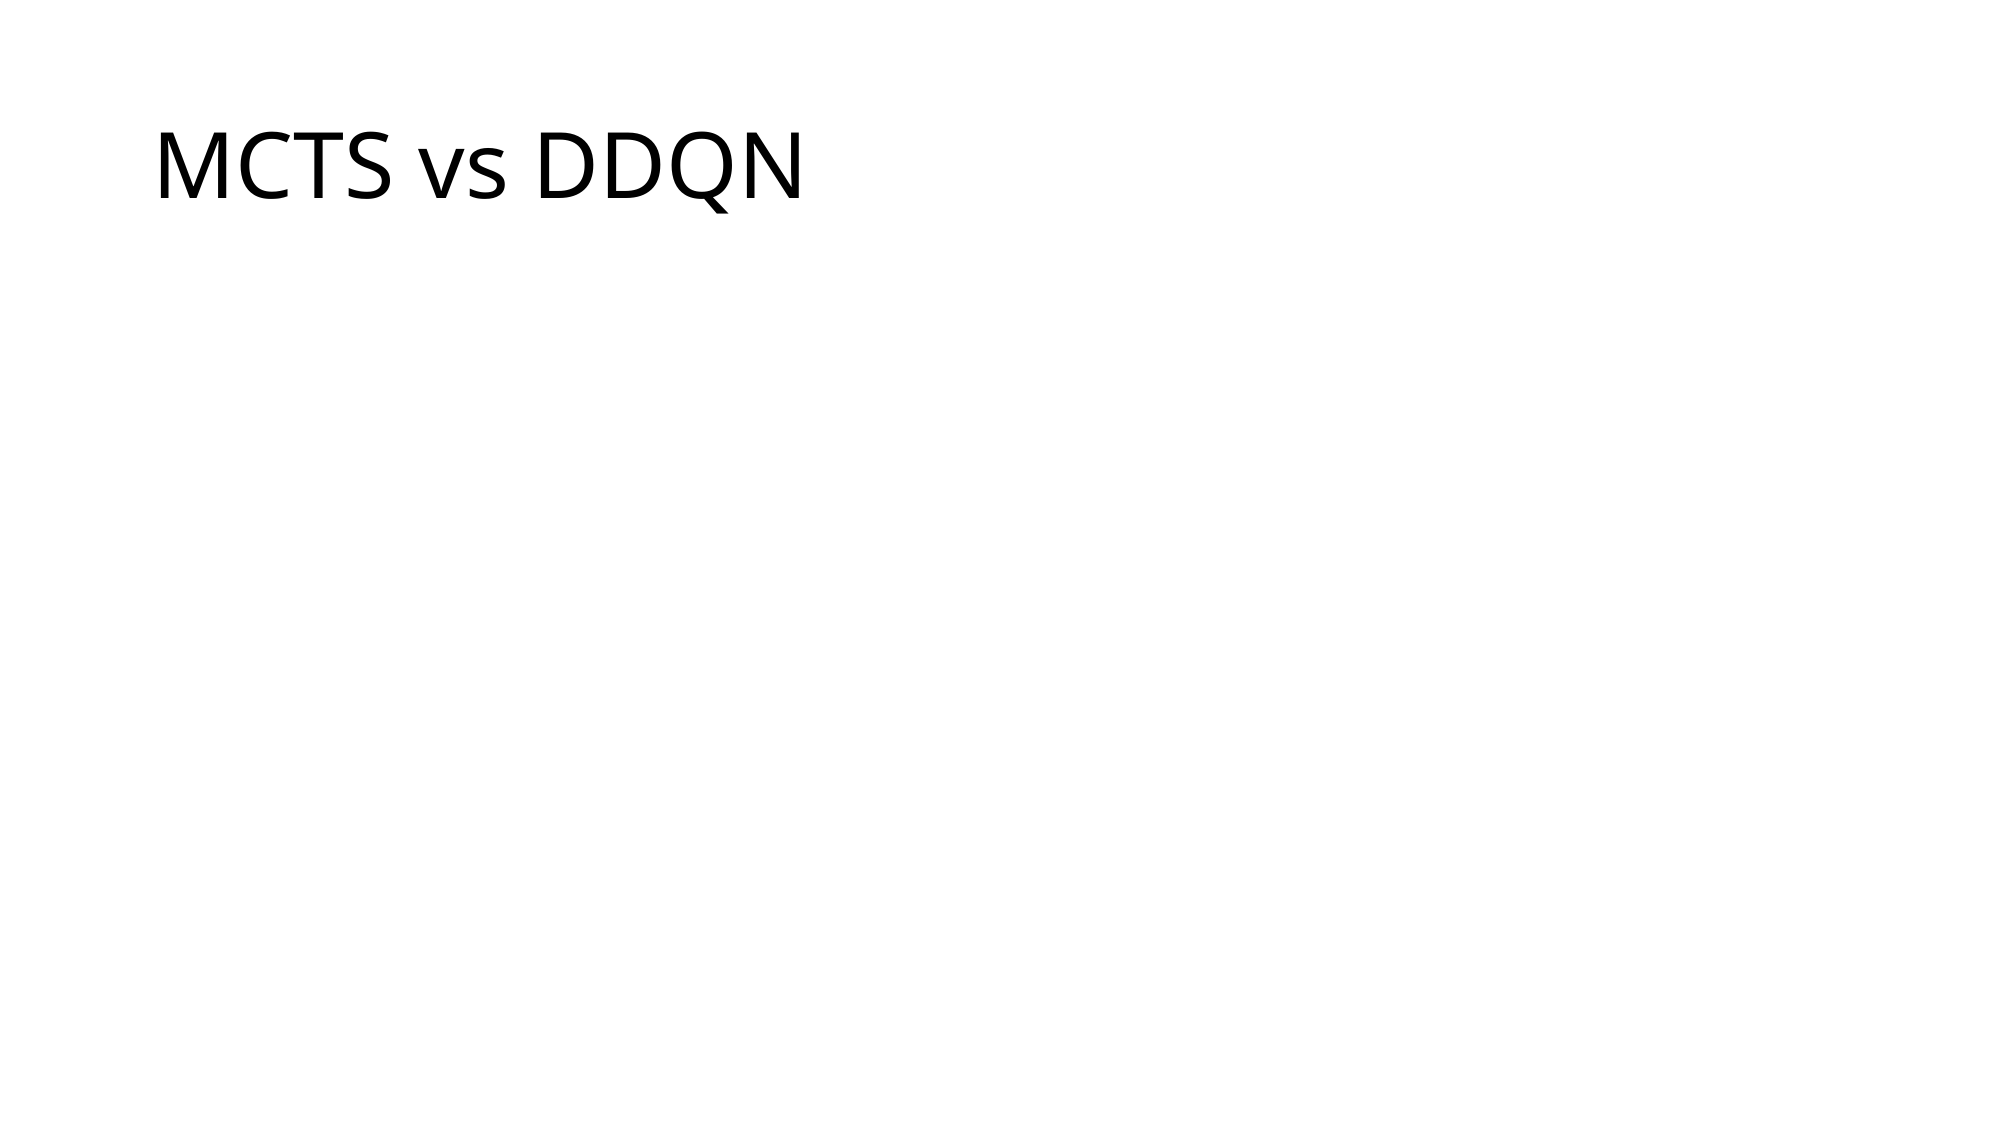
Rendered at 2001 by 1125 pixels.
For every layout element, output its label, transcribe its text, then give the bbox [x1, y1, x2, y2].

title MCTS vs DDQN [137, 59, 1863, 278]
